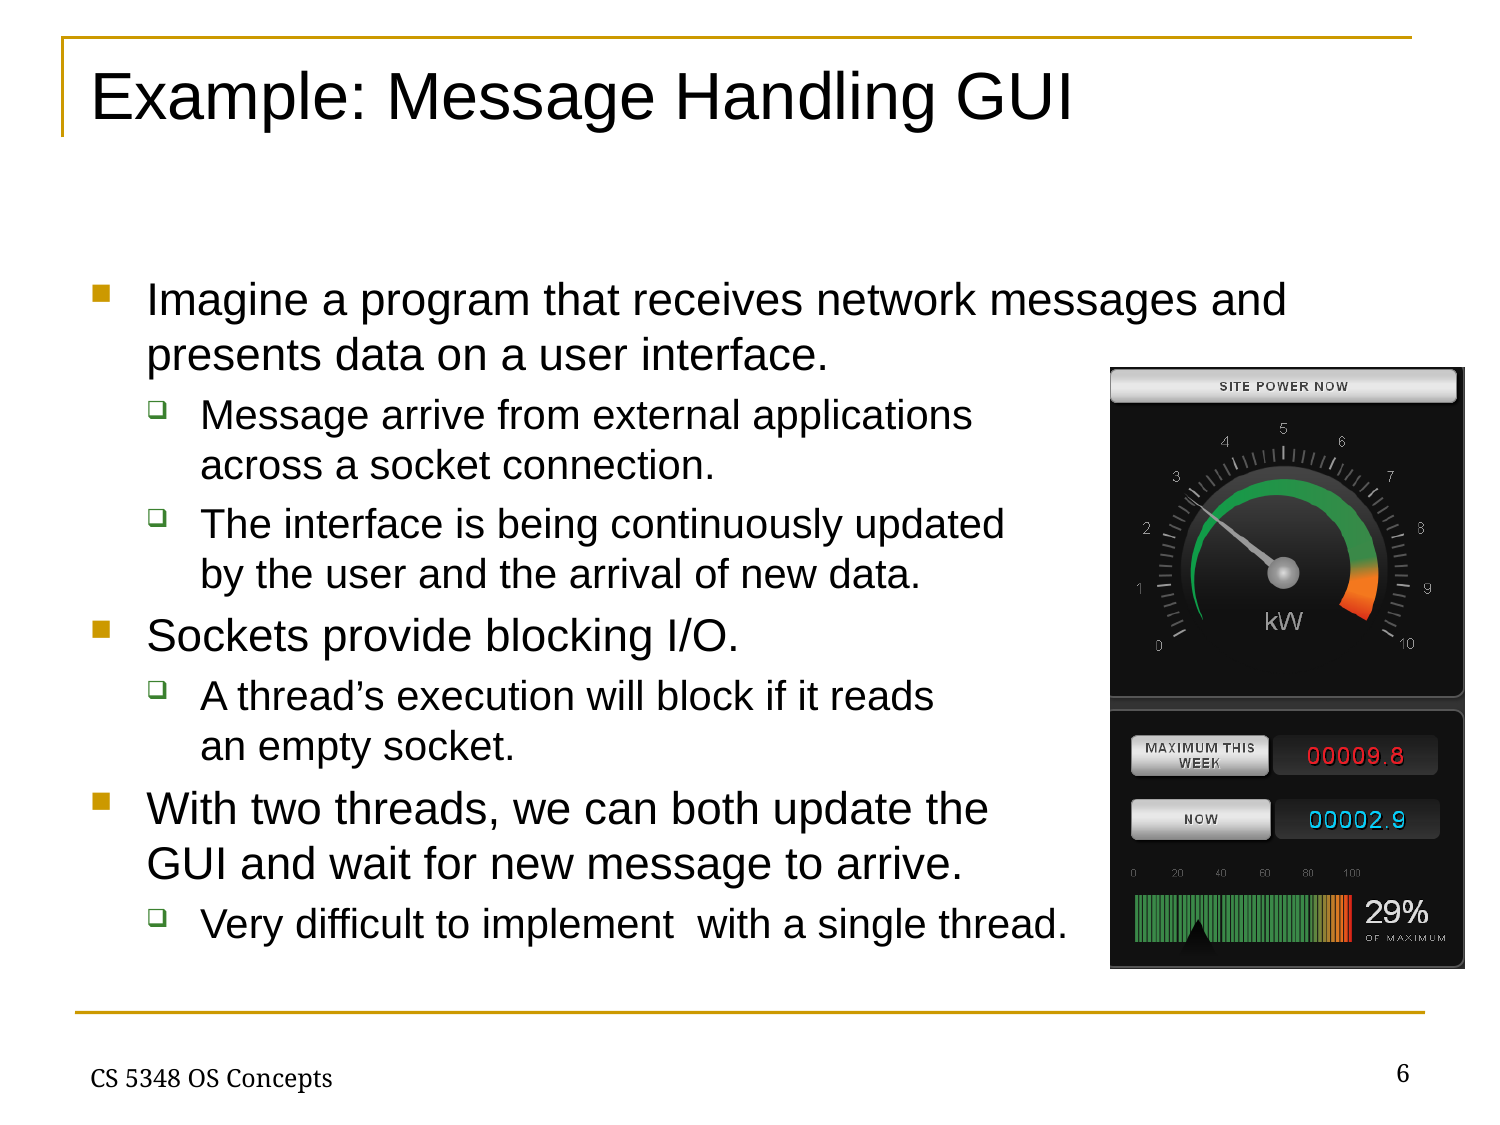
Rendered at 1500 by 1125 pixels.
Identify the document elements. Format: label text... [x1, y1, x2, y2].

list Imagine a program that receives network messages and presents data on a user interface. Message arrive from external applications across a socket connection. The interface is being continuously updated by the user and the arrival of new data. Sockets provide blocking I/O. A thread’s execution will block if it reads an empty socket. With two threads, we can both update the GUI and wait for new message to arrive. Very difficult to implement with a single thread. [75, 262, 1425, 1006]
picture [1109, 367, 1465, 969]
slide_number CS 5348 OS Concepts [75, 1025, 475, 1100]
slide_number 6 [1074, 1024, 1425, 1100]
title Example: Message Handling GUI [75, 45, 1425, 233]
